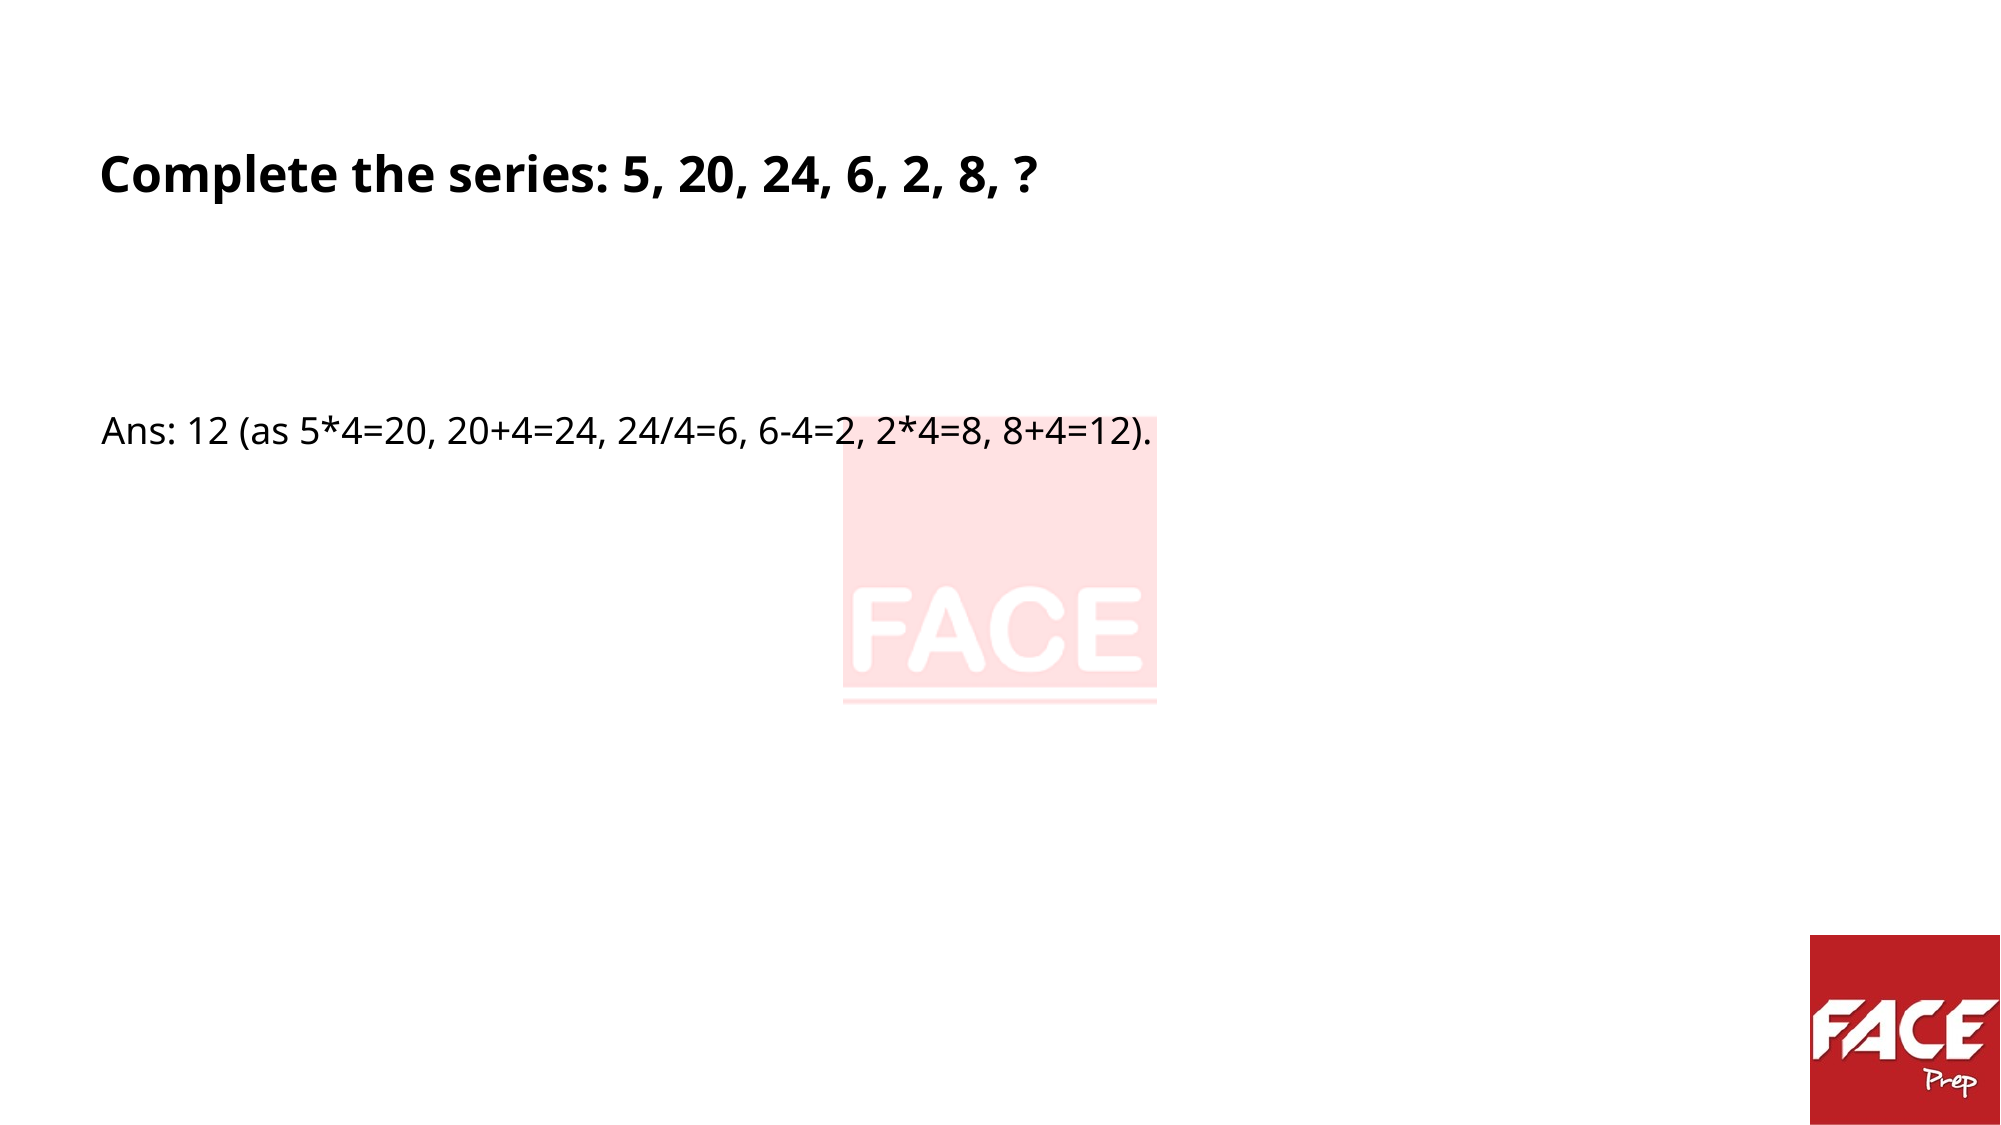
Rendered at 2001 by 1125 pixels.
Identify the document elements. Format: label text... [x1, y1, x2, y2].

text_box Ans: 12 (as 5*4=20, 20+4=24, 24/4=6, 6-4=2, 2*4=8, 8+4=12). [86, 399, 1498, 460]
picture [1810, 935, 2000, 1125]
text_box Complete the series: 5, 20, 24, 6, 2, 8, ? [84, 134, 1053, 210]
